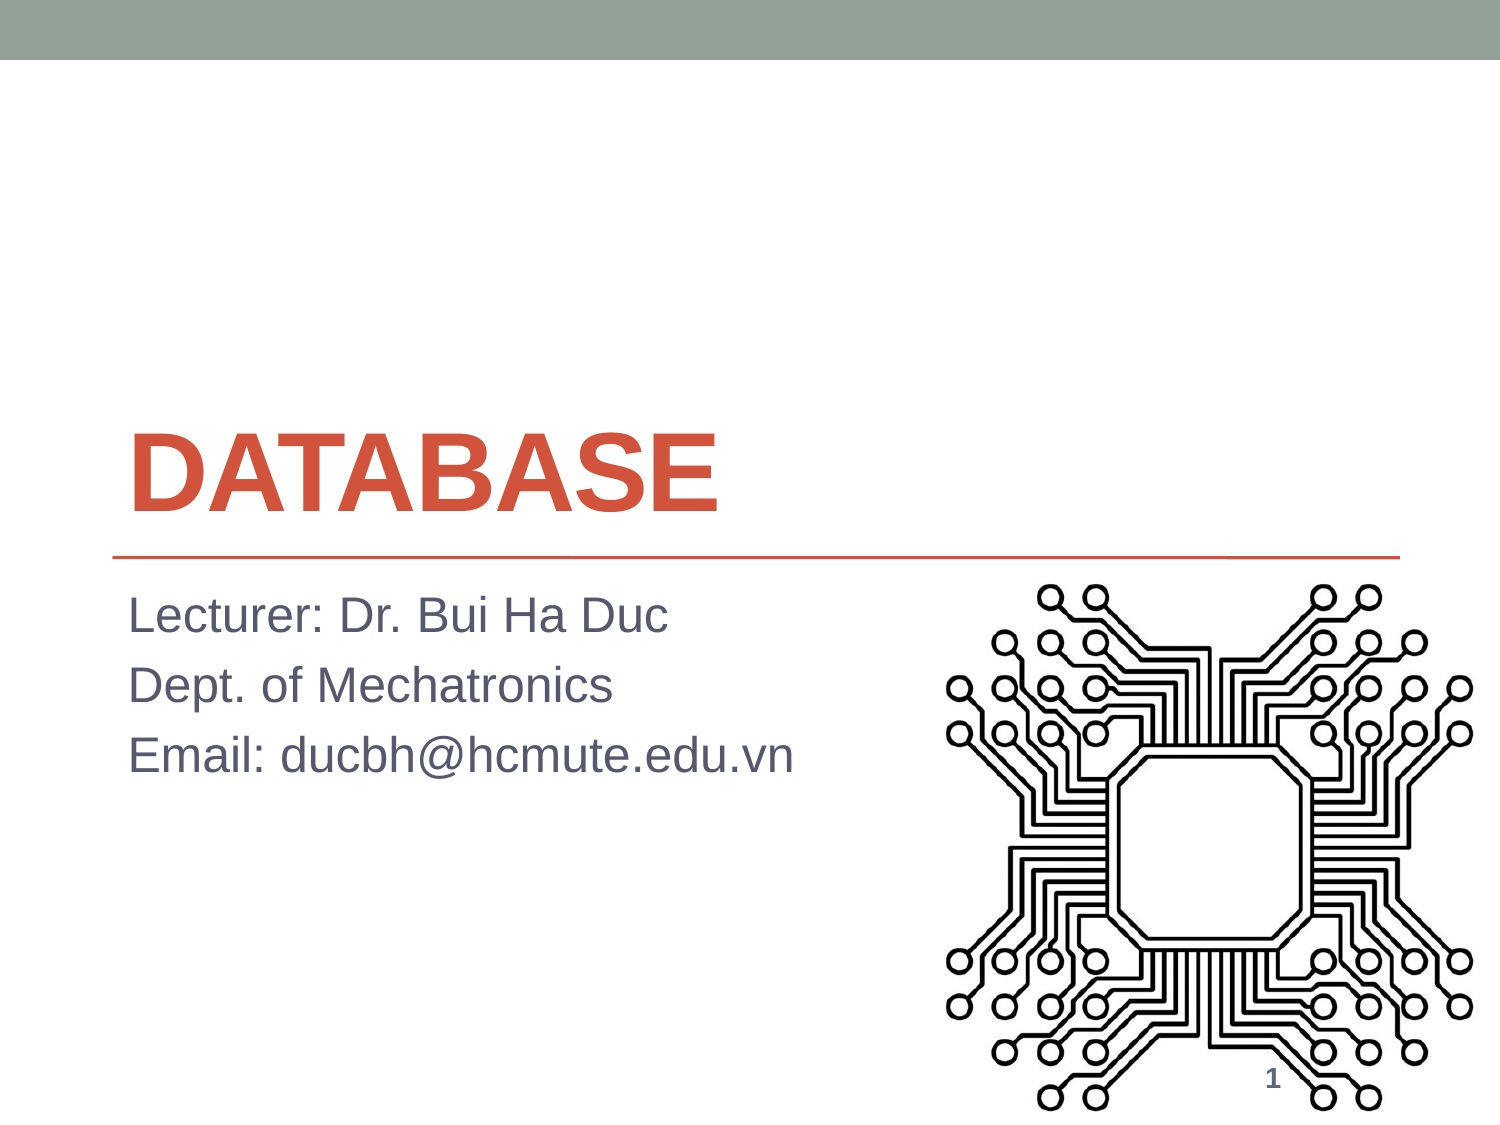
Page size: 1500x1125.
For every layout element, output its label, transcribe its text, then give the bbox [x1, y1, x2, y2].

title Database [112, 224, 1400, 542]
subtitle Lecturer: Dr. Bui Ha Duc Dept. of Mechatronics Email: ducbh@hcmute.edu.vn [112, 575, 934, 863]
picture [936, 574, 1482, 1121]
